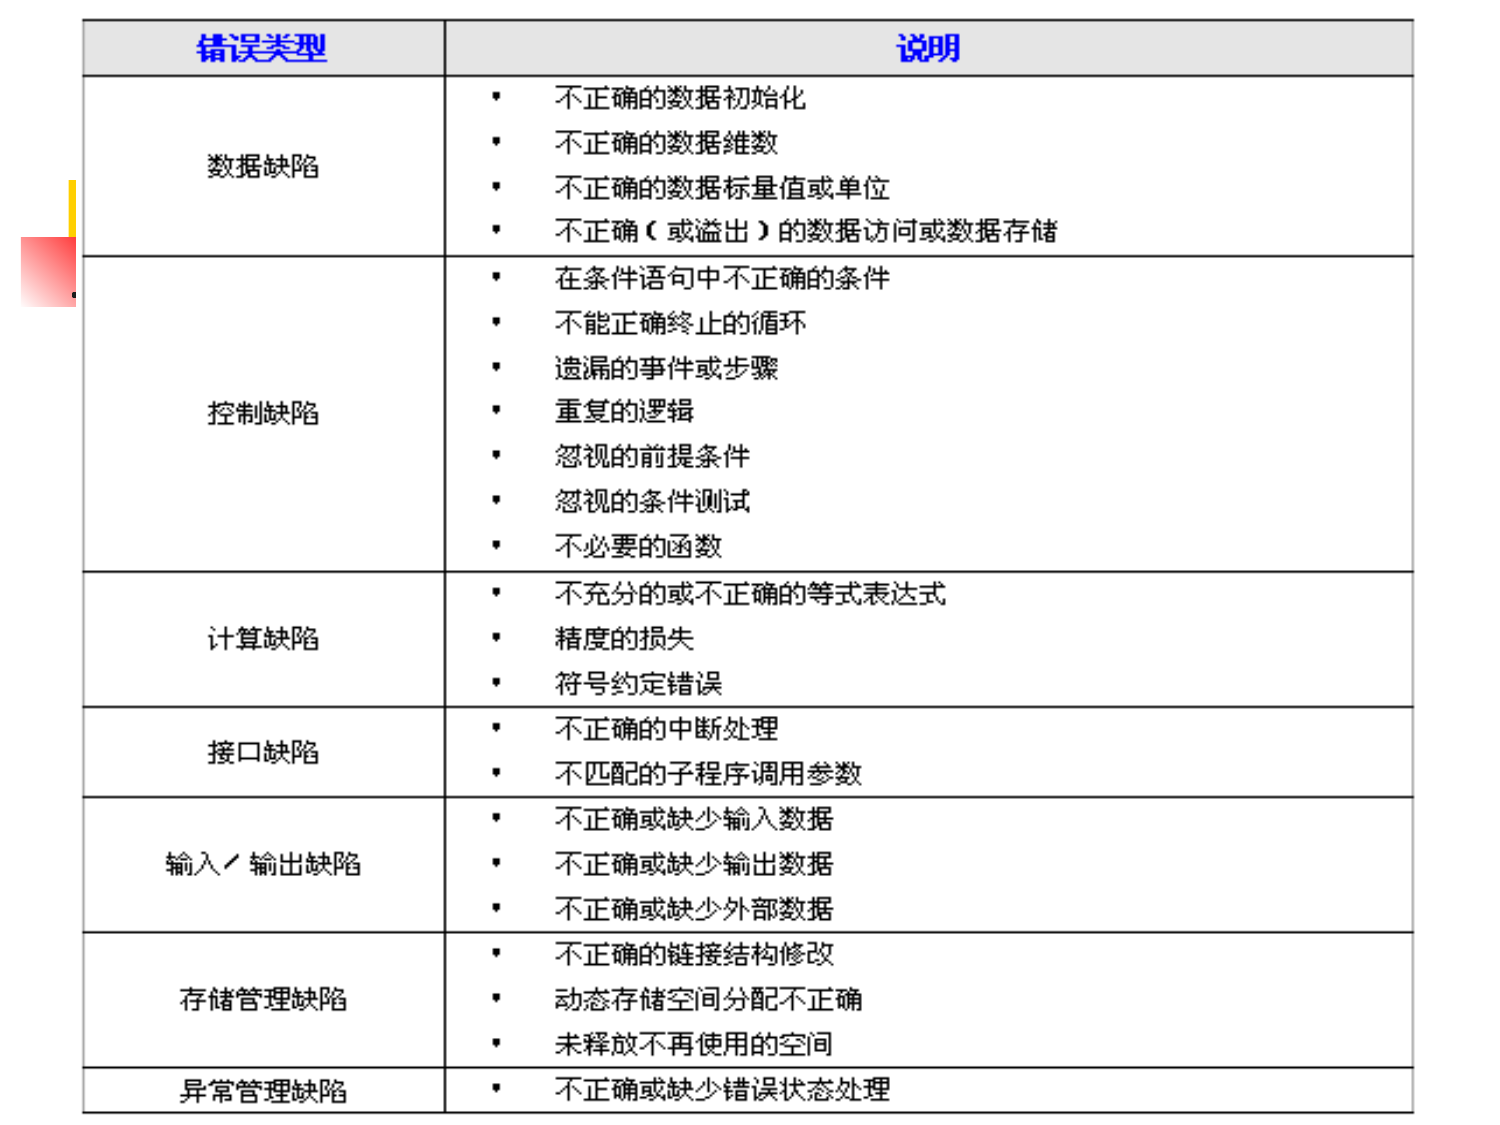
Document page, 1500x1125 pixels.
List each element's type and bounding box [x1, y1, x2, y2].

picture [76, 10, 1424, 1125]
